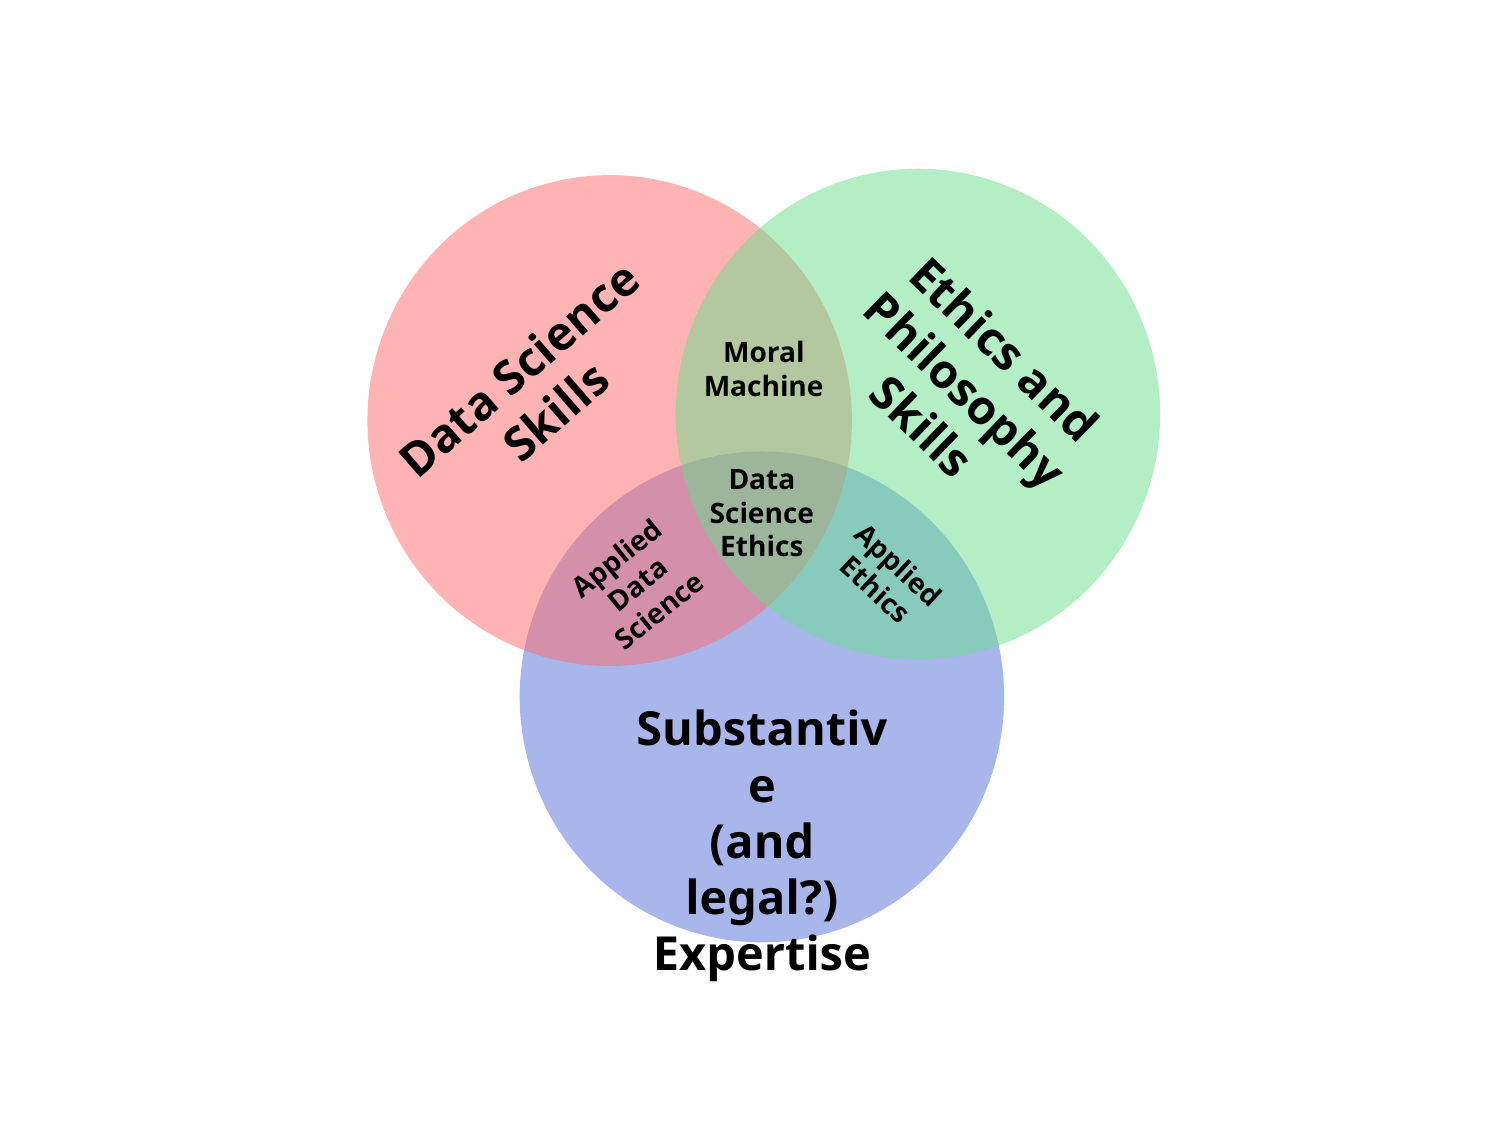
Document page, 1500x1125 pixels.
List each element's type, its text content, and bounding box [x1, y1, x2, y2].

text_box [674, 410, 1147, 660]
text_box [627, 579, 767, 667]
text_box [369, 358, 677, 666]
text_box [696, 167, 1162, 447]
text_box Applied Data Science [527, 484, 747, 688]
text_box Ethics and Philosophy Skills [755, 180, 1178, 598]
text_box Data Science Skills [365, 228, 708, 550]
text_box [366, 174, 760, 450]
text_box Substantive (and legal?) Expertise [618, 691, 906, 988]
text_box [518, 609, 1006, 896]
text_box Data Science Ethics [668, 453, 856, 570]
text_box Moral Machine [670, 327, 858, 410]
text_box [737, 570, 916, 661]
text_box Applied Ethics [820, 490, 984, 671]
